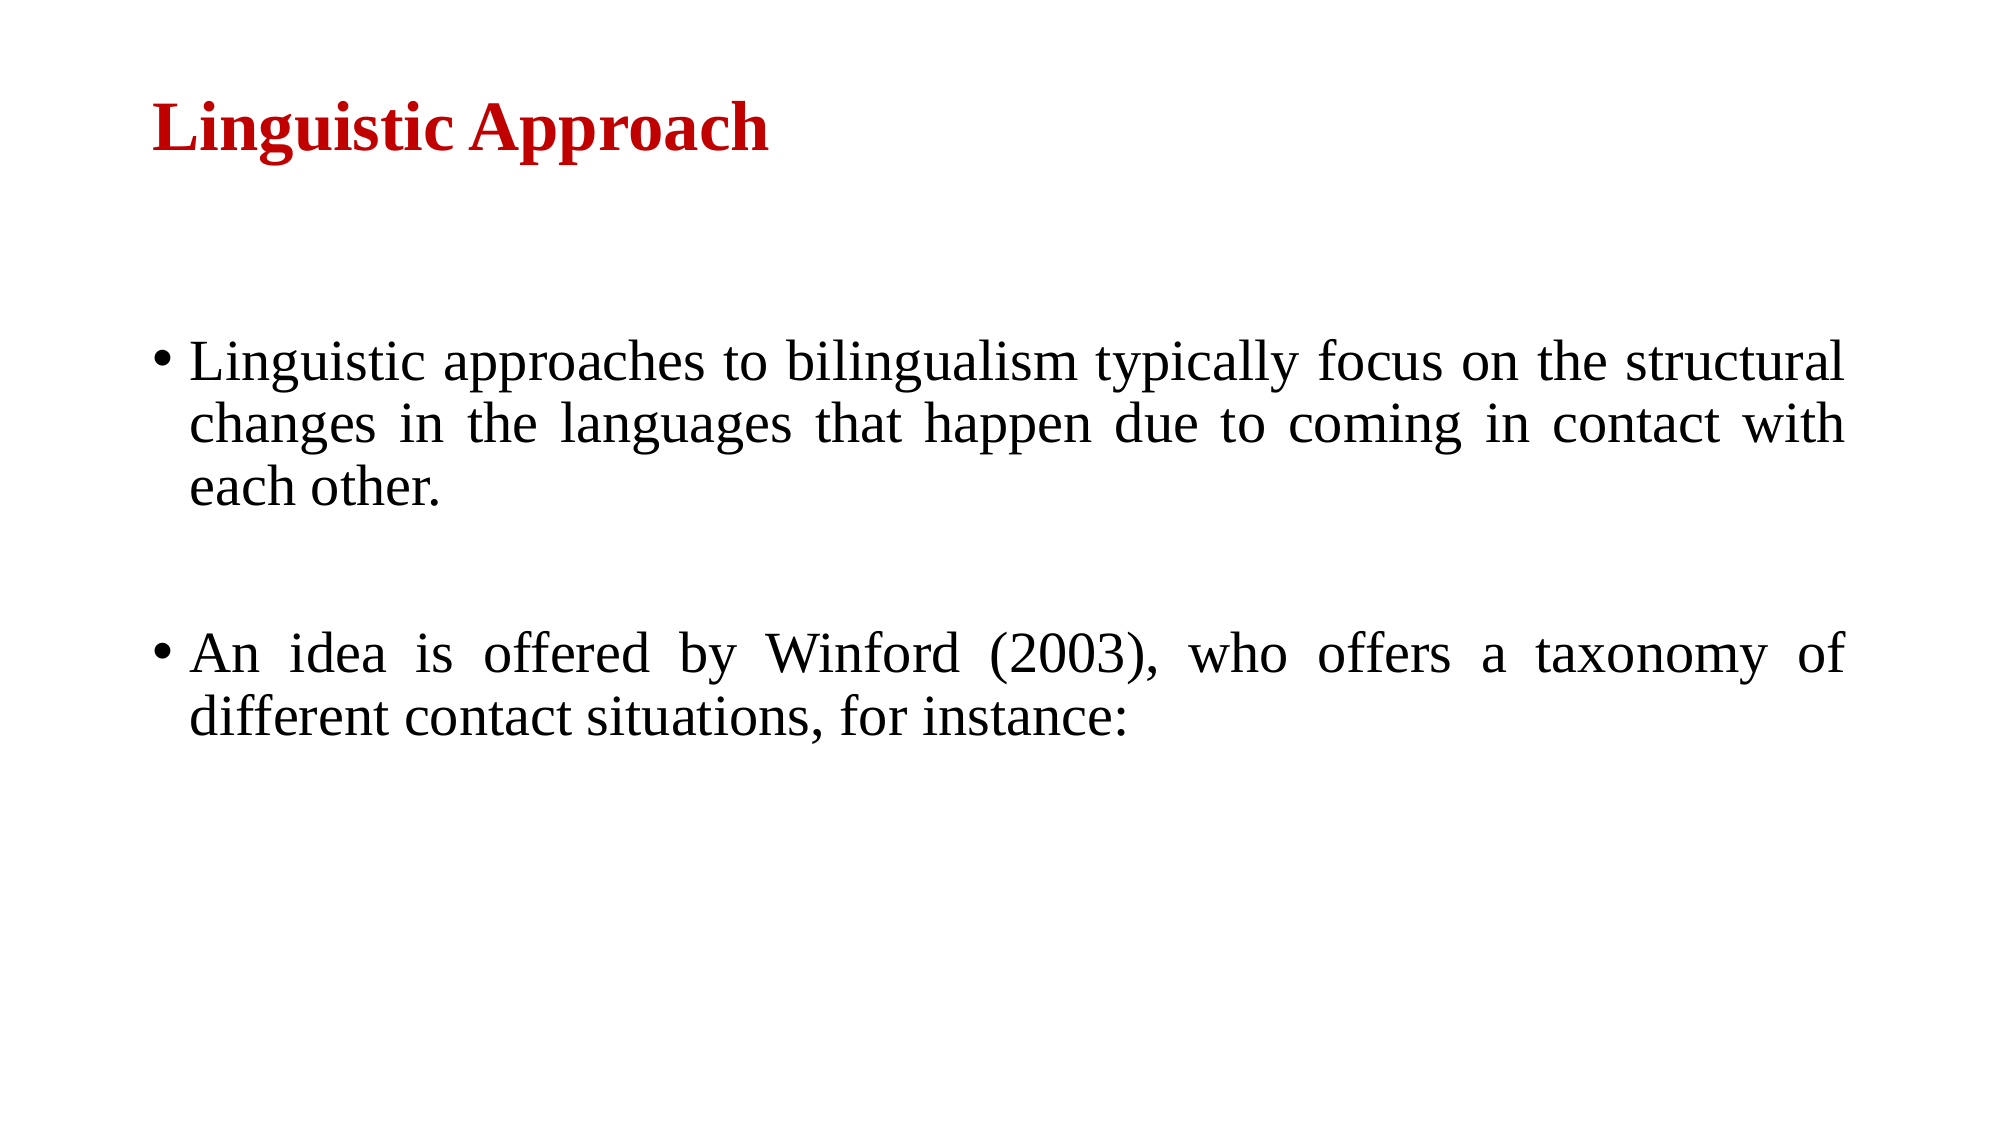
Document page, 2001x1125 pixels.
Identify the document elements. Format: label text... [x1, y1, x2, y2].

list Linguistic approaches to bilingualism typically focus on the structural changes in the languages that happen due to coming in contact with each other. An idea is offered by Winford (2003), who offers a taxonomy of different contact situations, for instance: [137, 231, 1863, 1037]
title Linguistic Approach [137, 59, 1863, 196]
